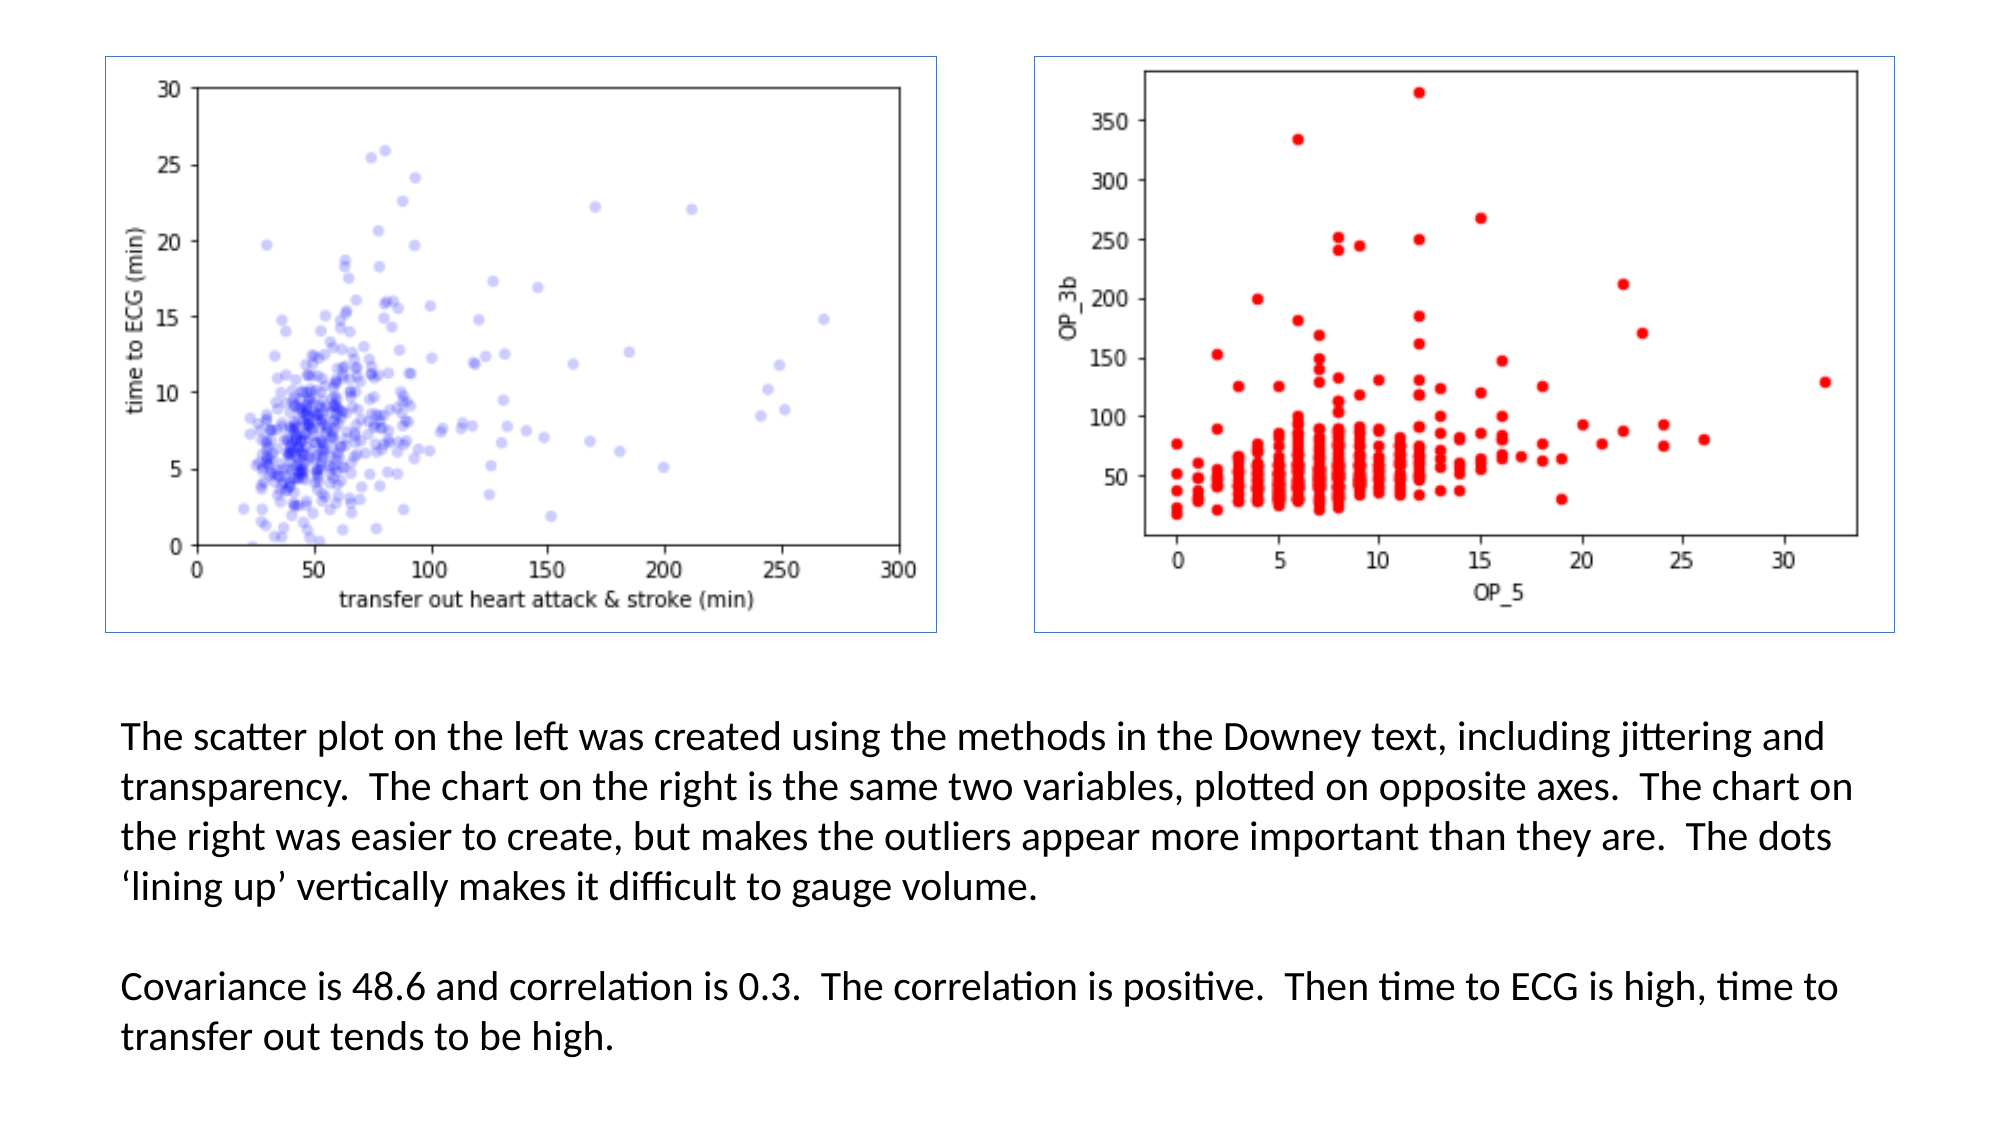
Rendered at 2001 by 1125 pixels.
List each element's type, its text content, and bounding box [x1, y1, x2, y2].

picture [105, 56, 937, 633]
text_box The scatter plot on the left was created using the methods in the Downey text, including jittering and transparency. The chart on the right is the same two variables, plotted on opposite axes. The chart on the right was easier to create, but makes the outliers appear more important than they are. The dots ‘lining up’ vertically makes it difficult to gauge volume. Covariance is 48.6 and correlation is 0.3. The correlation is positive. Then time to ECG is high, time to transfer out tends to be high. [105, 701, 1895, 1067]
picture [1034, 56, 1894, 633]
